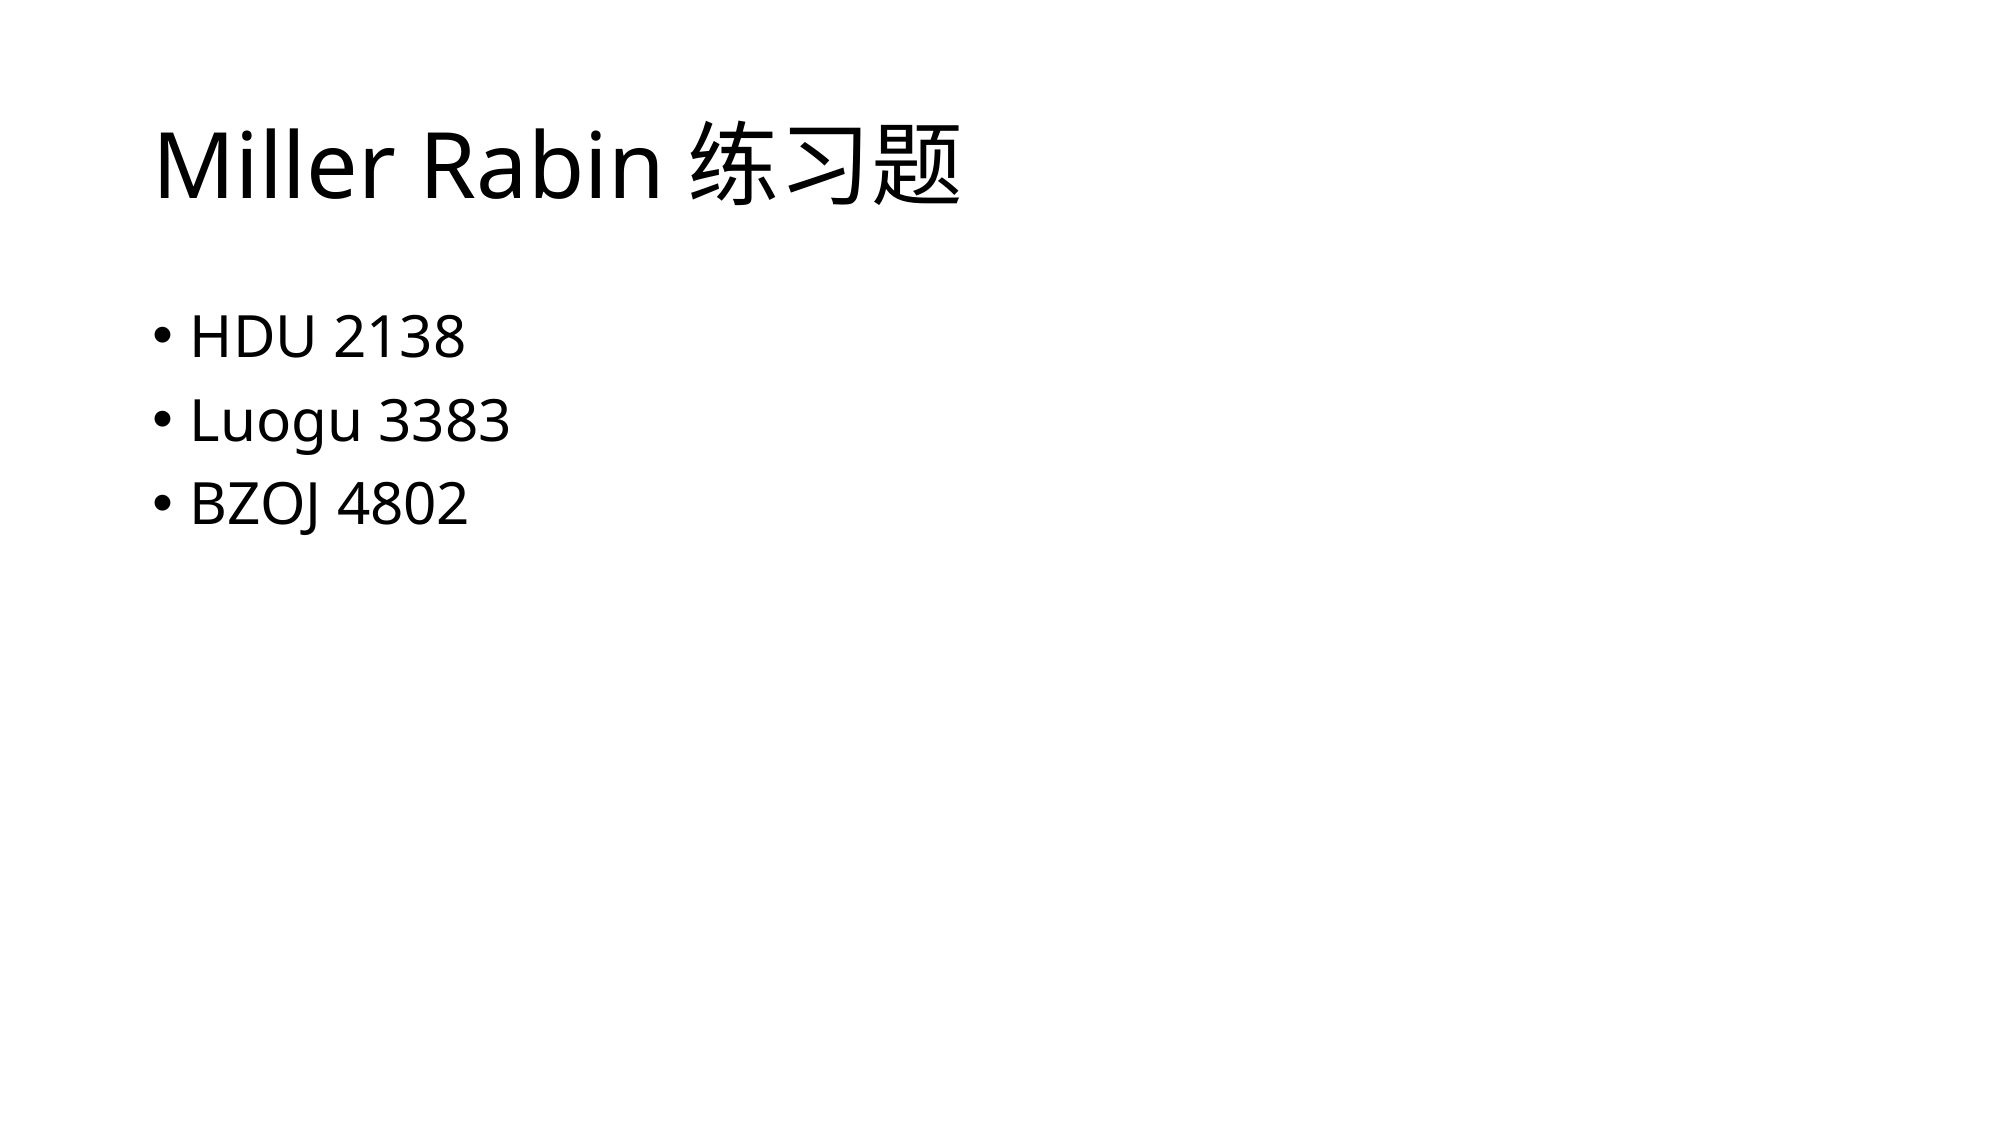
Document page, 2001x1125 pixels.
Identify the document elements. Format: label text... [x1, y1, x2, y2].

list HDU 2138 Luogu 3383 BZOJ 4802 [137, 299, 1863, 1014]
title Miller Rabin练习题 [137, 59, 1863, 278]
